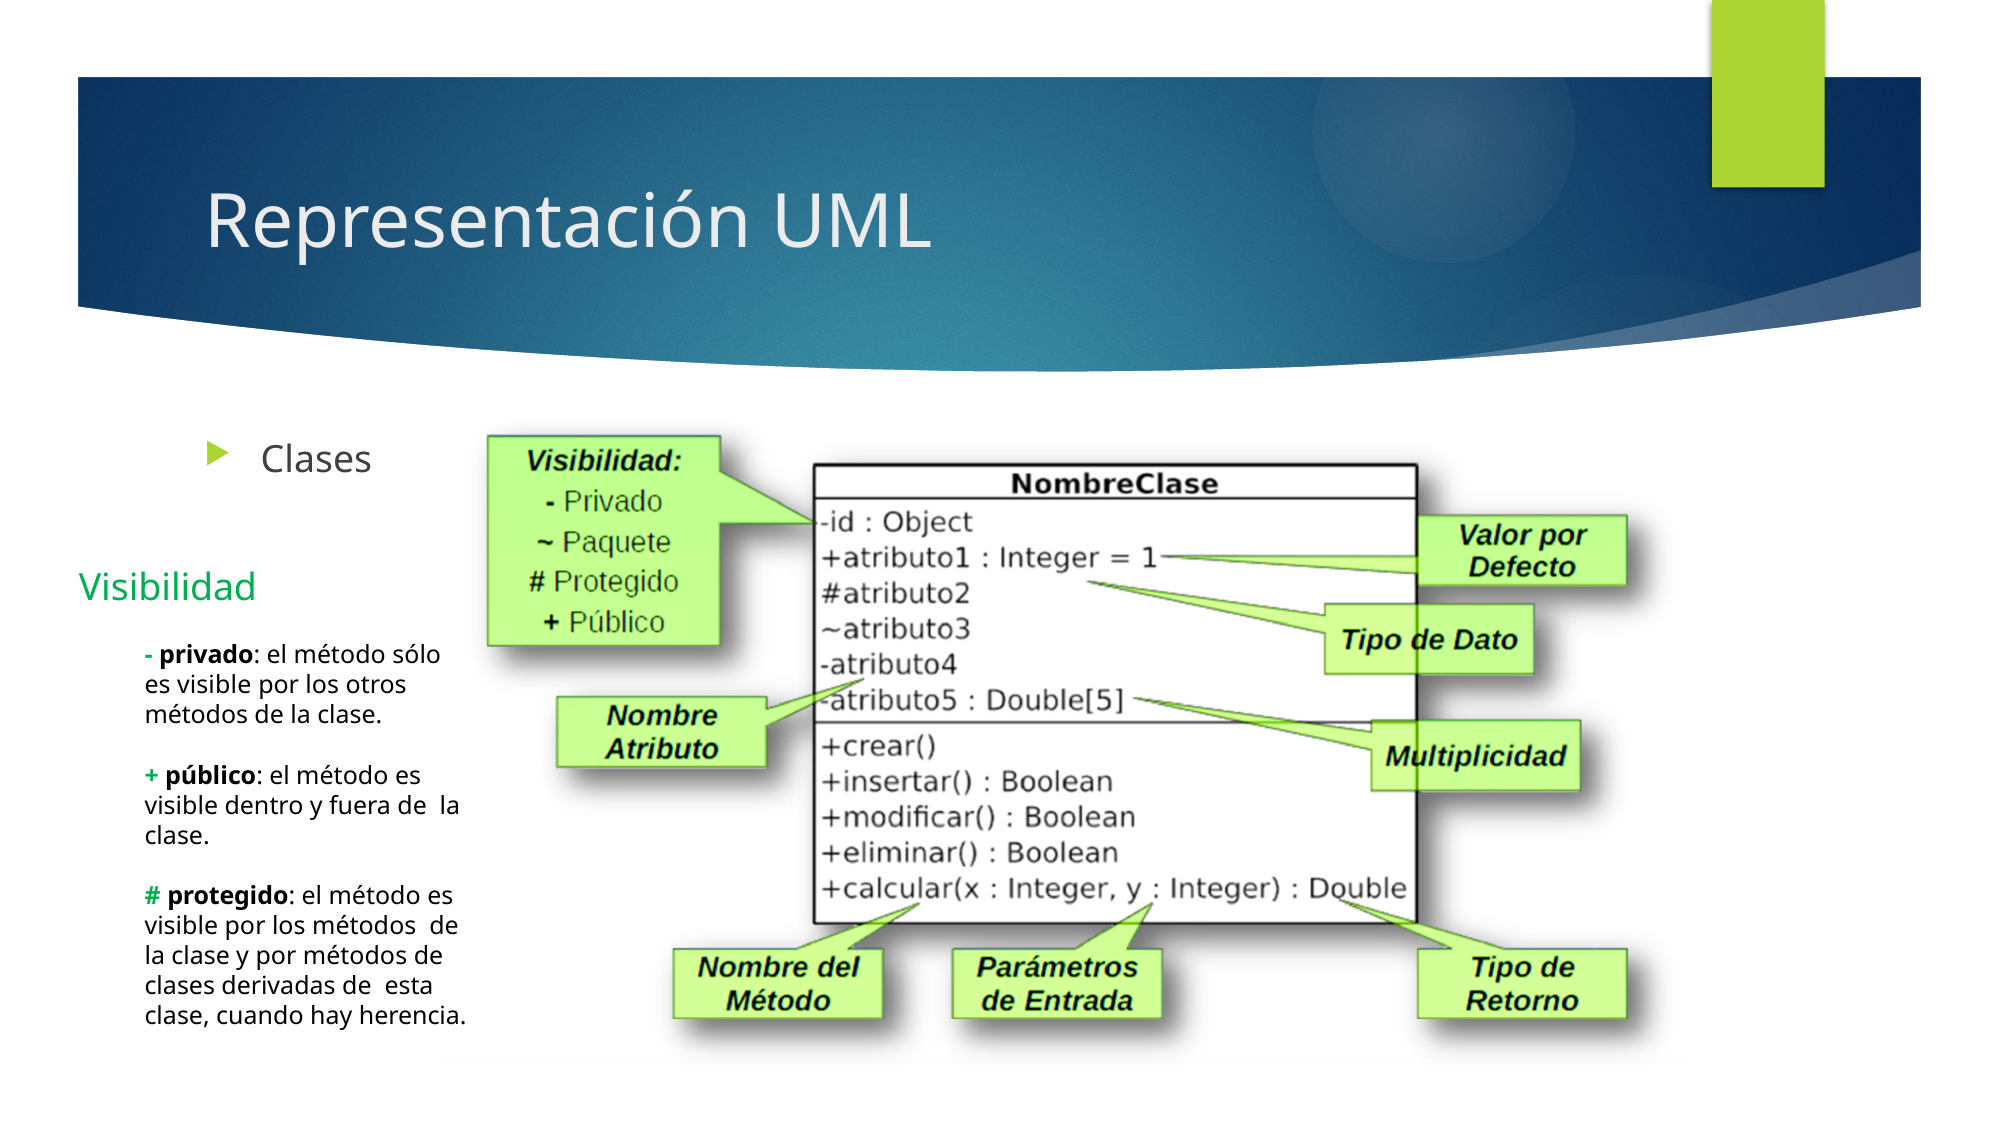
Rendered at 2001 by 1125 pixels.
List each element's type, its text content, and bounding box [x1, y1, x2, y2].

picture [439, 423, 1690, 1066]
list Clases [189, 427, 434, 555]
title Representación UML [189, 159, 1627, 276]
text_box Visibilidad - privado: el método sólo es visible por los otros métodos de la clase. + público: el método es visible dentro y fuera de la clase. # protegido: el método es visible por los métodos de la clase y por métodos de clases derivadas de esta clase, cuando hay herencia. [0, 555, 433, 1037]
